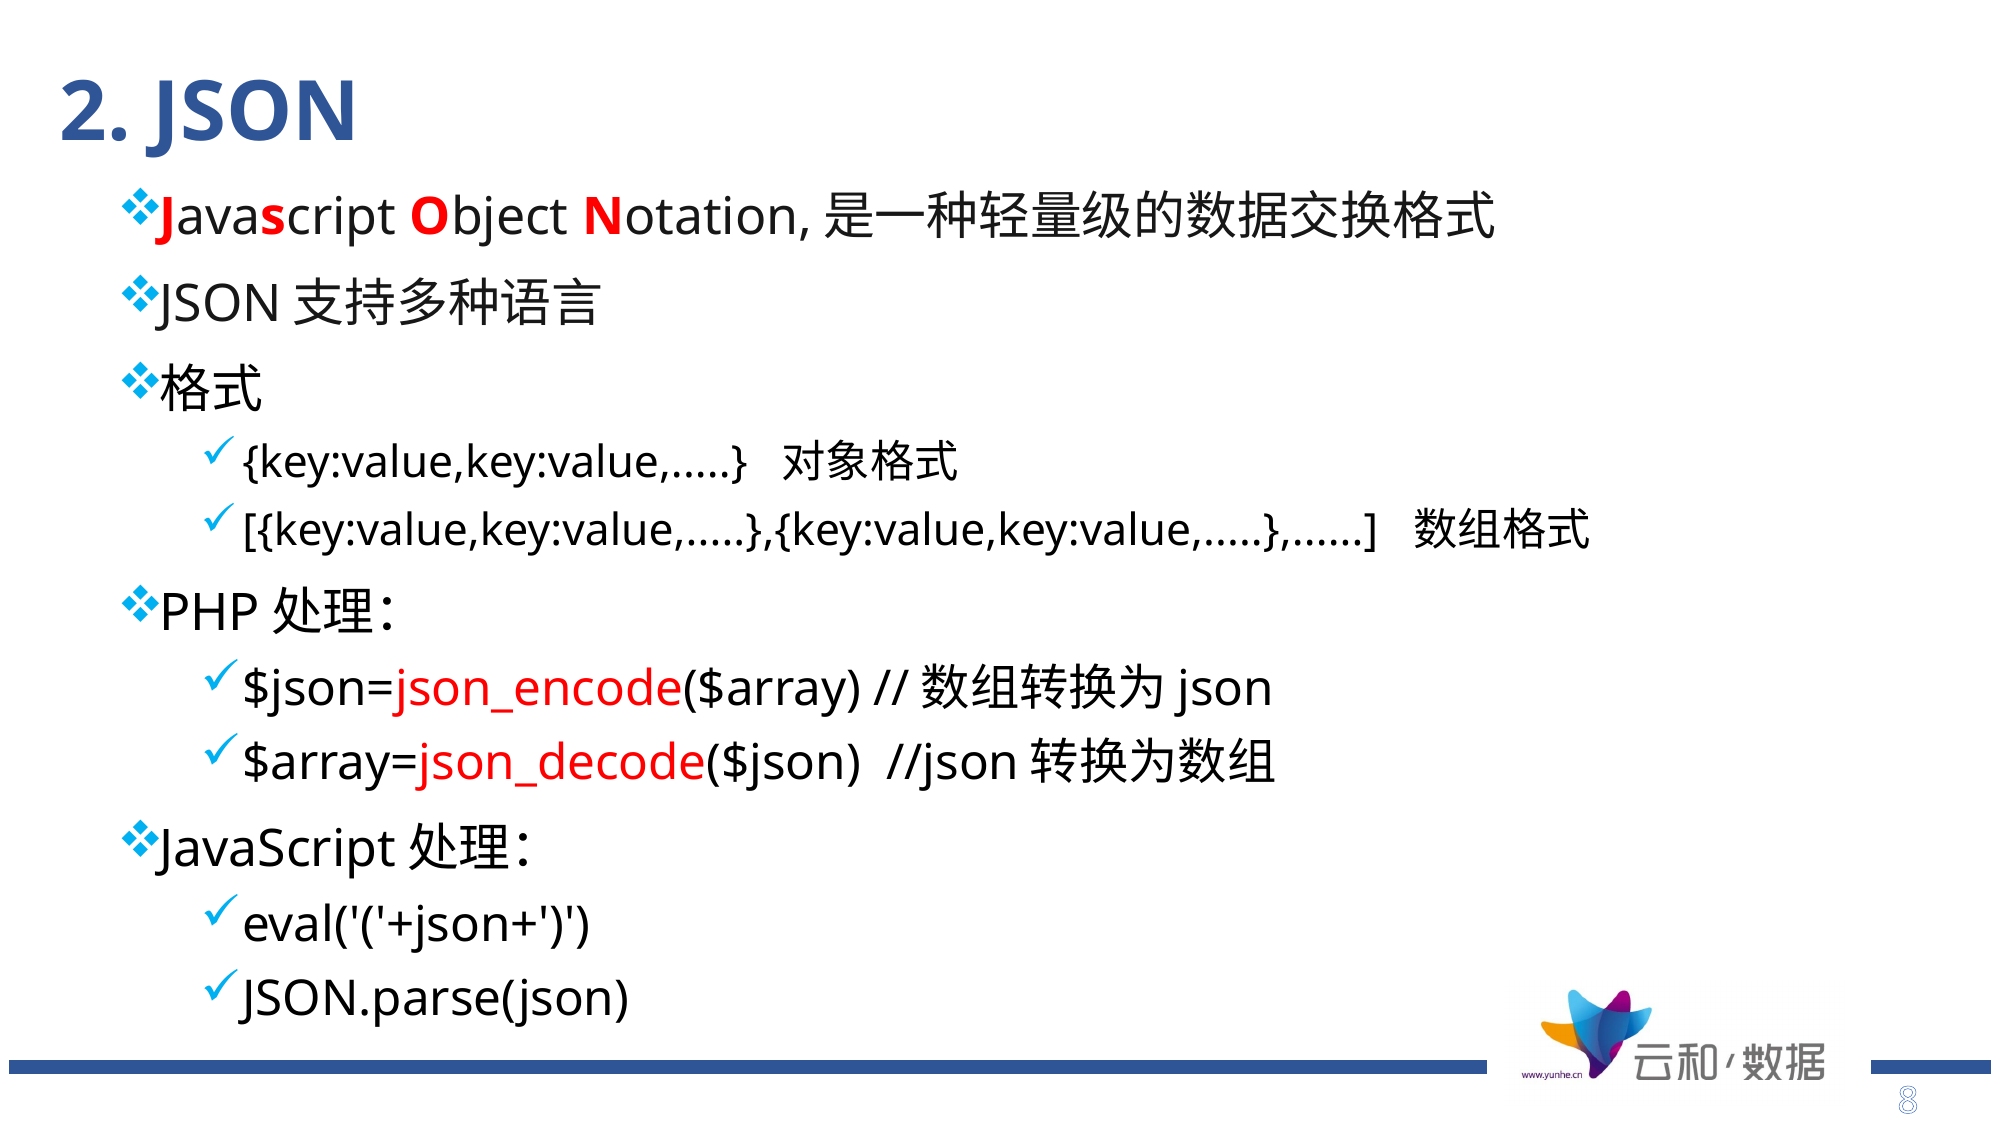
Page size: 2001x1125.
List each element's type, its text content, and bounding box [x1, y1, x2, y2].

picture [1504, 1034, 1845, 1106]
list Javascript Object Notation,是一种轻量级的数据交换格式 JSON支持多种语言 格式 {key:value,key:value,.....} 对象格式 [{key:value,key:value,.....},{key:value,key:value,.....},......] 数组格式 PHP处理： $json=json_encode($array) //数组转换为json $array=json_decode($json) //json转换为数组 JavaScript处理： eval('('+json+')') JSON.parse(json) [102, 168, 1971, 1034]
title 2. JSON [44, 4, 1770, 222]
